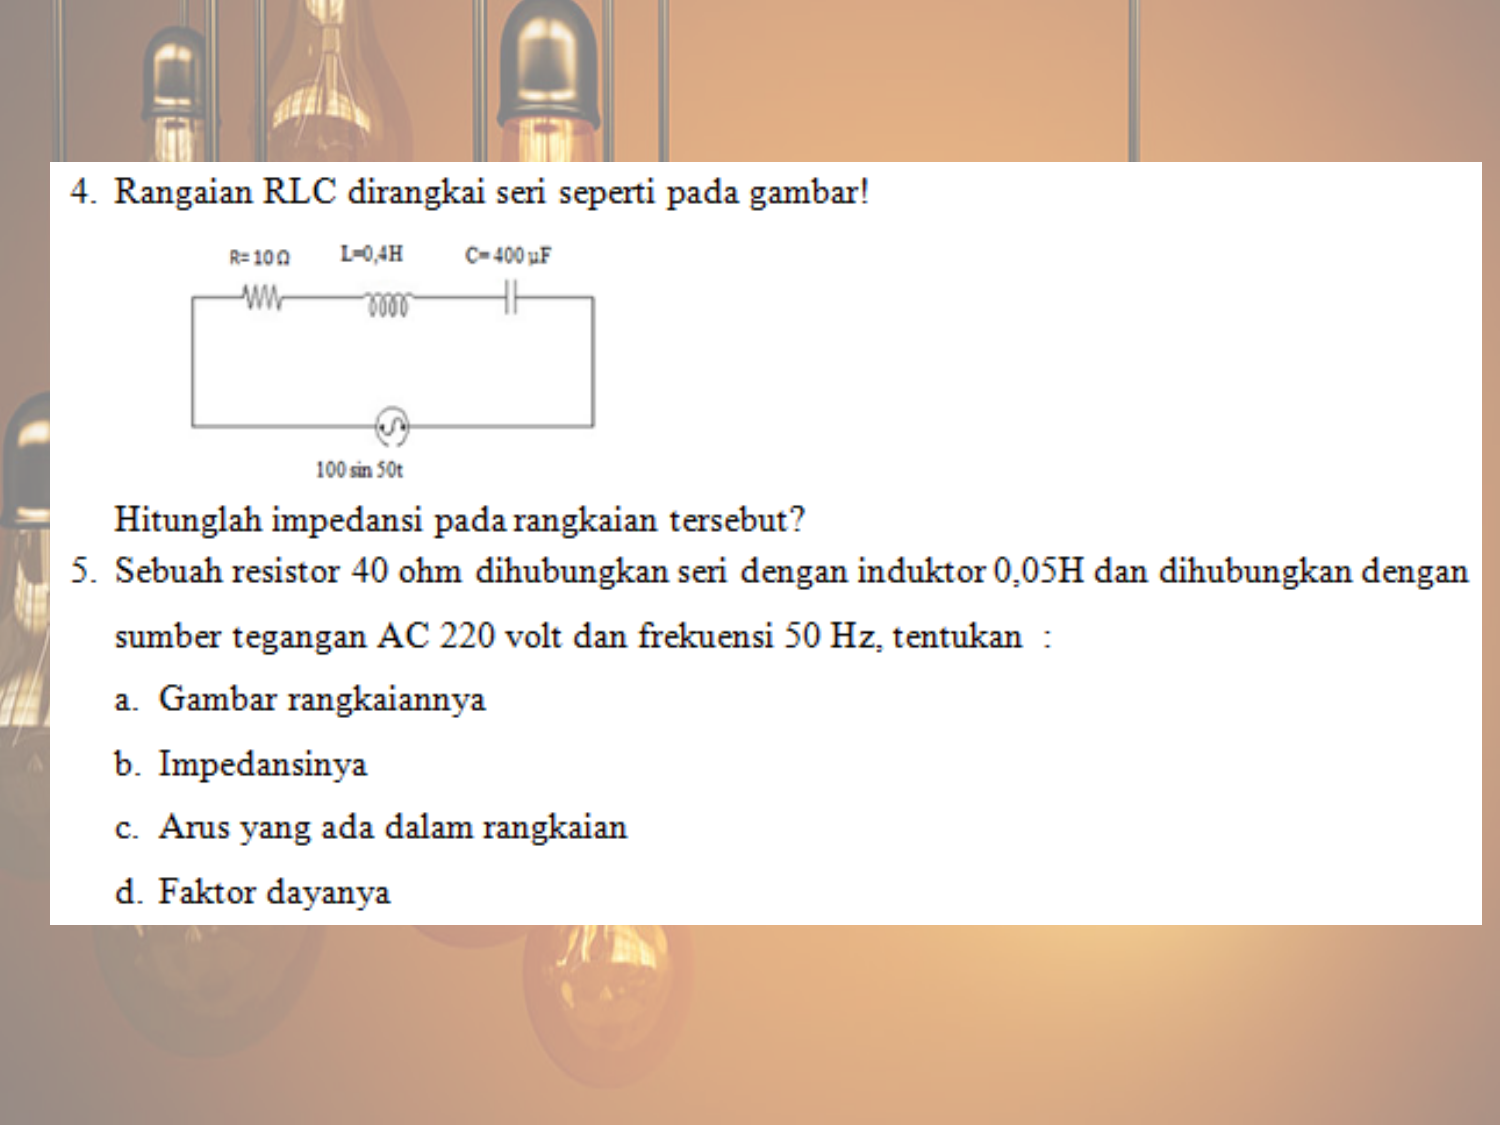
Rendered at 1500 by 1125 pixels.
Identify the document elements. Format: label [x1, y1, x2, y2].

picture [49, 162, 1483, 926]
